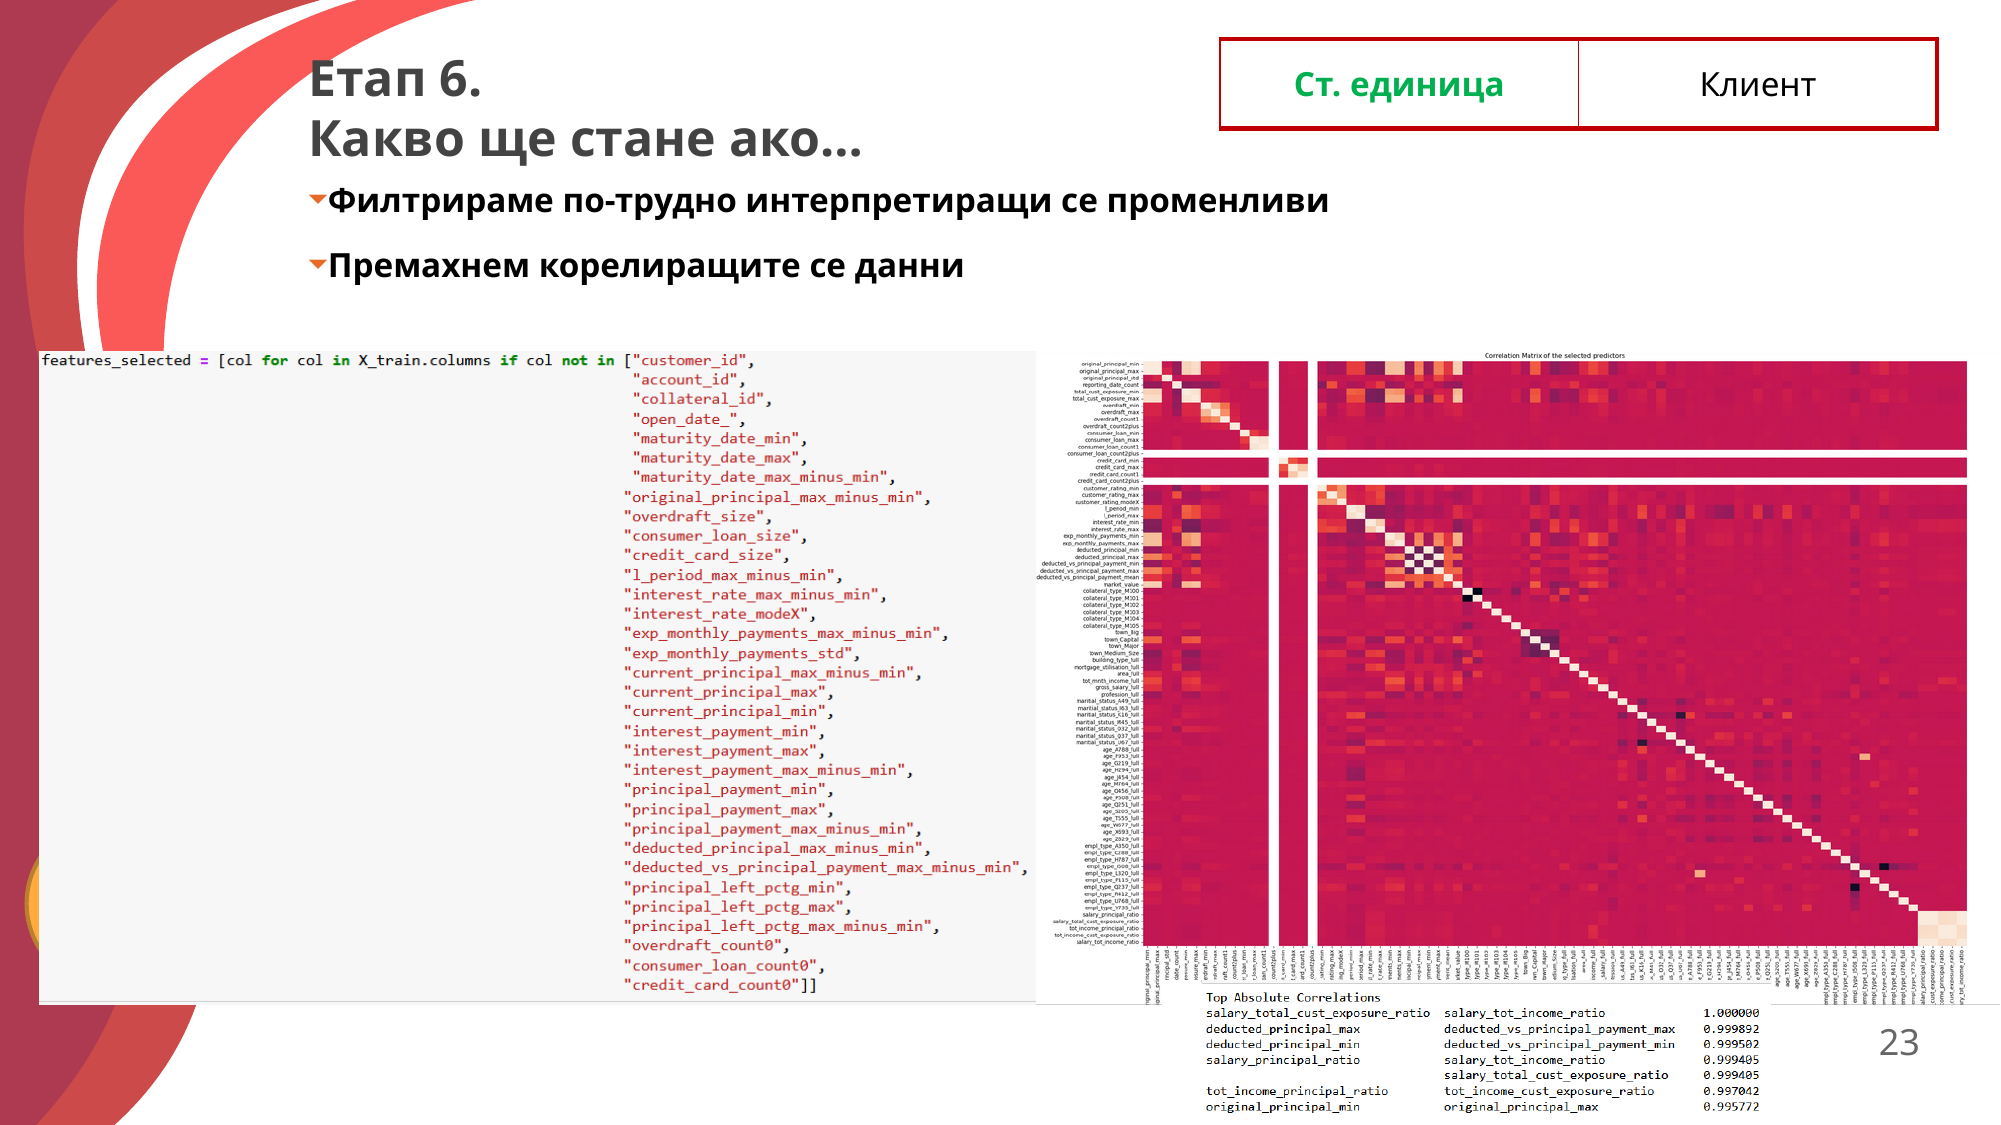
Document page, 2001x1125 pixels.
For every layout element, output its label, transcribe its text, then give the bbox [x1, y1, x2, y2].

list Филтрираме по-трудно интерпретиращи се променливи Премахнем корелиращите се данни [293, 164, 1936, 325]
table_header Клиент [1579, 41, 1935, 126]
title Етап 6. Какво ще стане ако… [293, 31, 1835, 137]
table_header Ст. единица [1221, 41, 1578, 126]
picture [38, 351, 2000, 1115]
slide_number 23 [1815, 1013, 1936, 1091]
